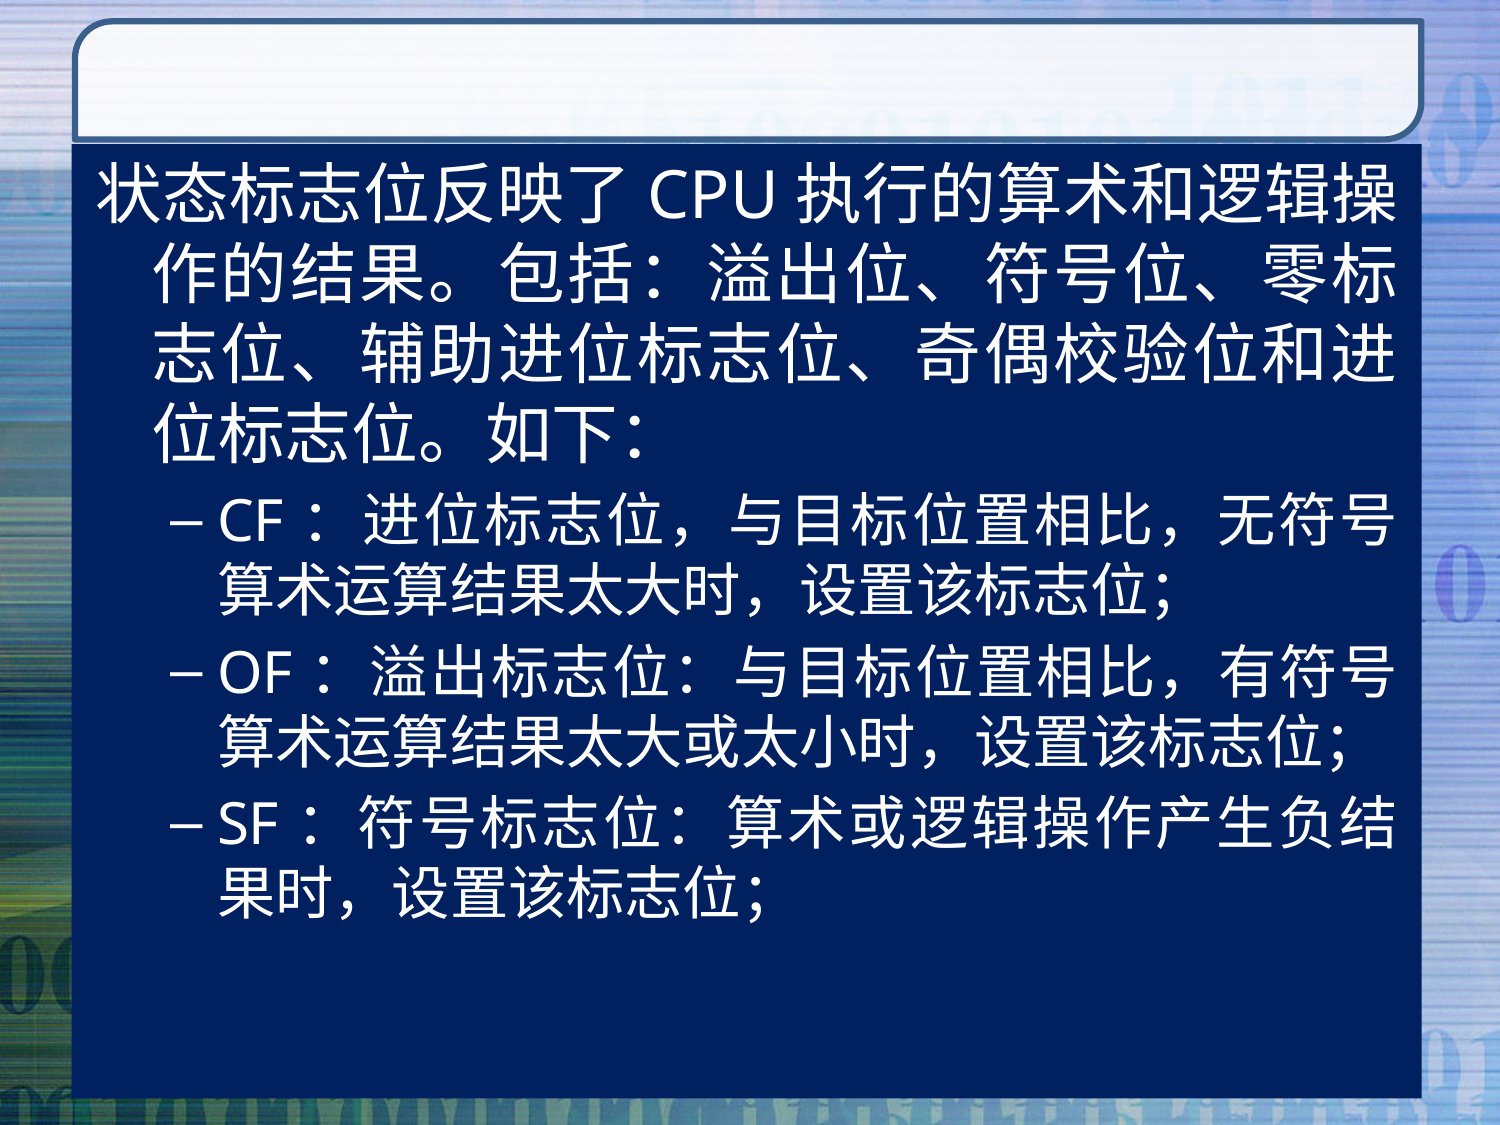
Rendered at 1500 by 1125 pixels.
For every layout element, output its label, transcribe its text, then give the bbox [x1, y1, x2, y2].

list 状态标志位反映了CPU执行的算术和逻辑操作的结果。包括：溢出位、符号位、零标志位、辅助进位标志位、奇偶校验位和进位标志位。如下： CF：进位标志位，与目标位置相比，无符号算术运算结果太大时，设置该标志位； OF：溢出标志位：与目标位置相比，有符号算术运算结果太大或太小时，设置该标志位； SF：符号标志位：算术或逻辑操作产生负结果时，设置该标志位； [71, 144, 1422, 1099]
picture [0, 0, 1500, 1125]
